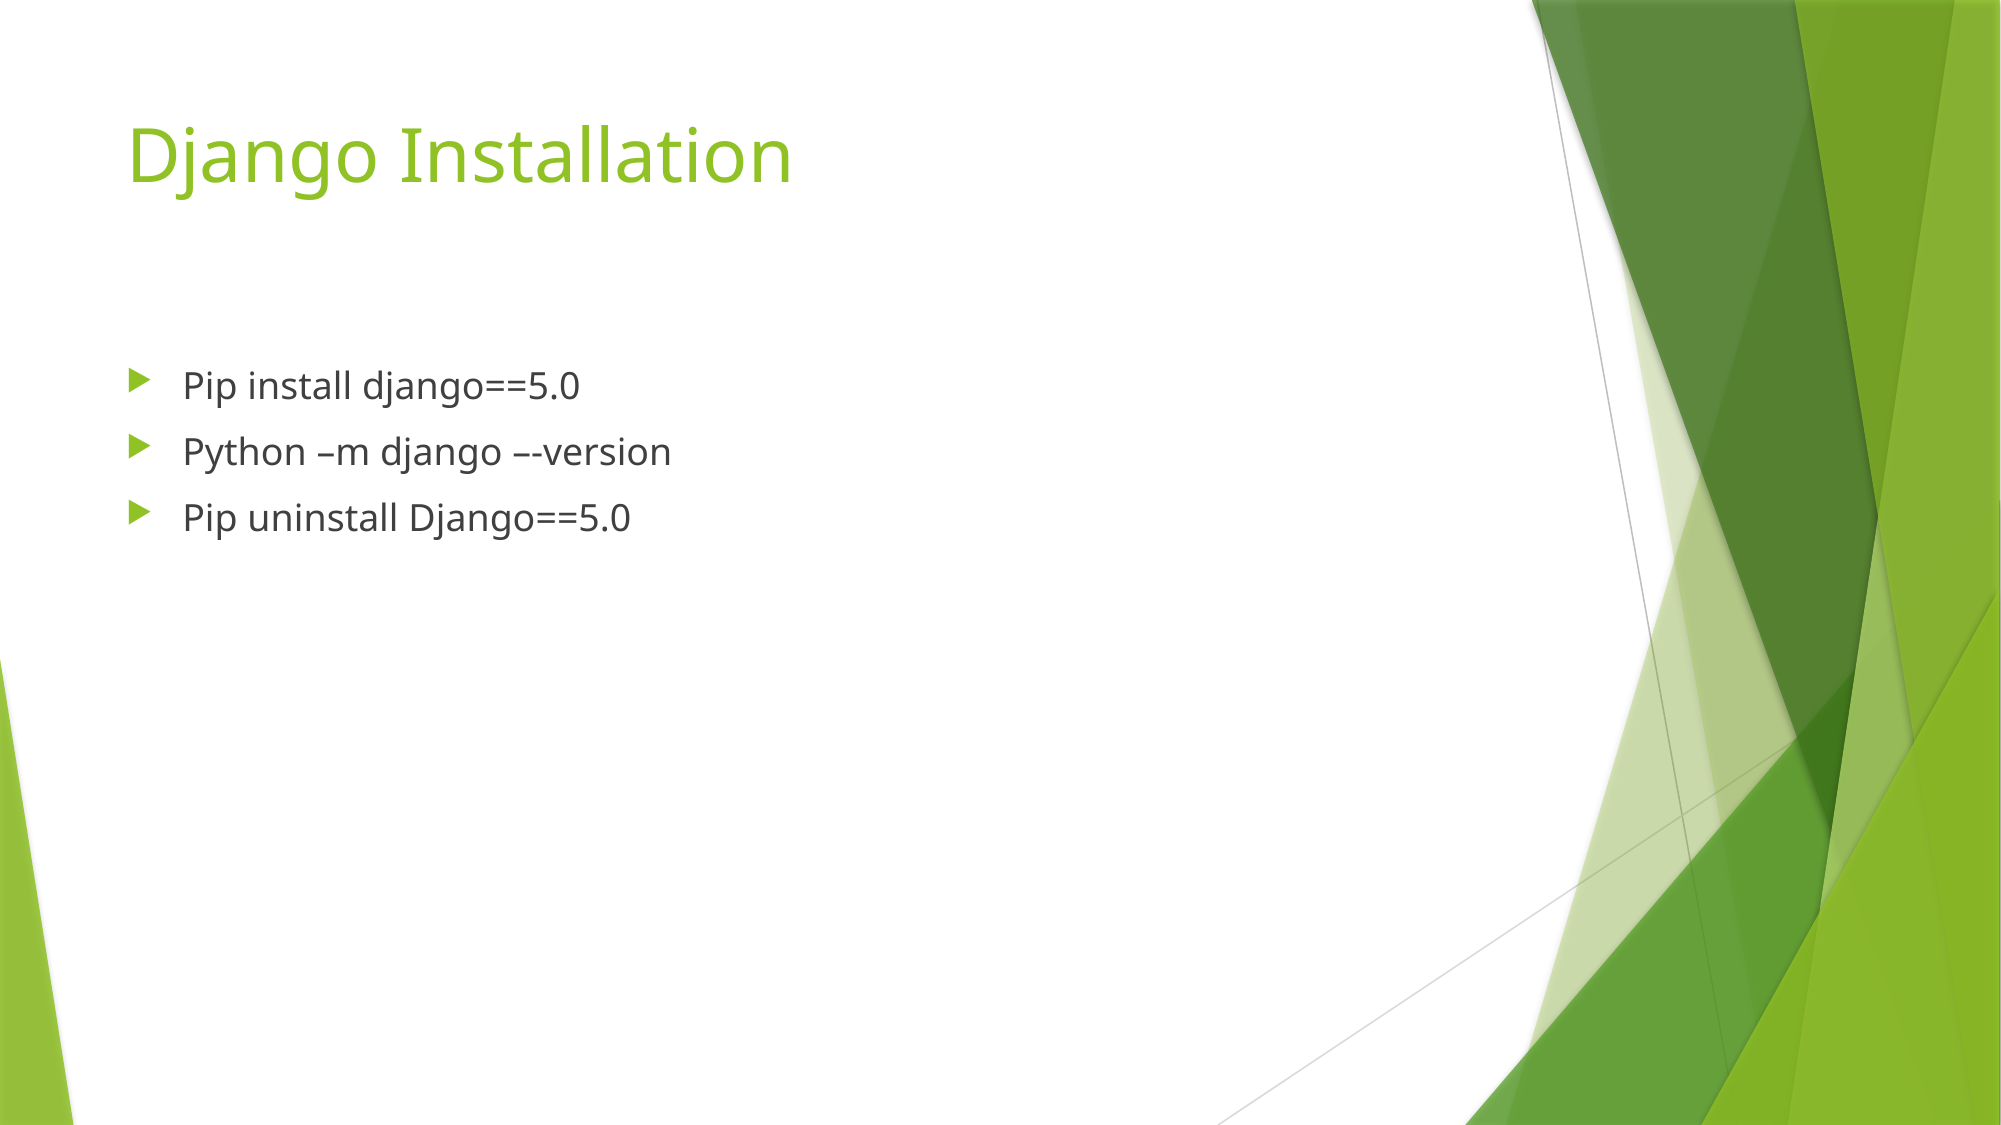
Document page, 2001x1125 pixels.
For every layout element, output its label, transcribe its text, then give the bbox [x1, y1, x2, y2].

title Django Installation [111, 99, 1522, 317]
list Pip install django==5.0 Python –m django –-version Pip uninstall Django==5.0 [111, 354, 1522, 992]
